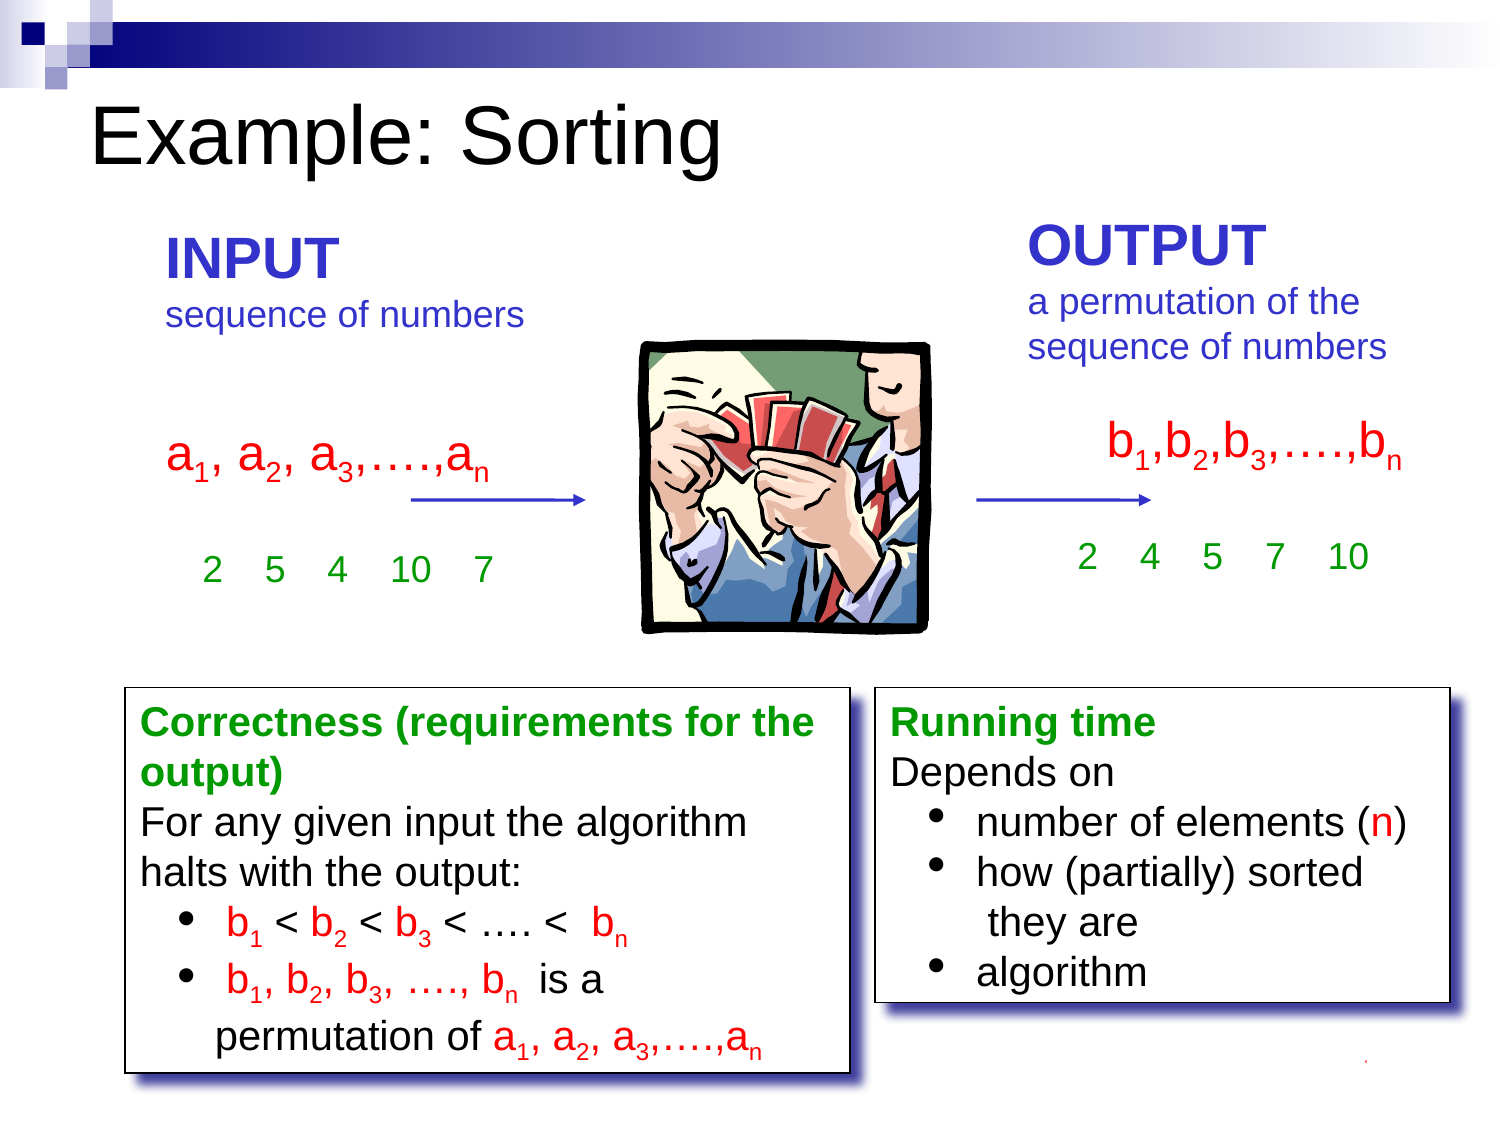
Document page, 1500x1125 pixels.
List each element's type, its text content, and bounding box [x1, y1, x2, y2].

text_box 2 4 5 7 10 [1062, 525, 1400, 585]
text_box Example: Sorting [75, 74, 1425, 188]
text_box Running time Depends on number of elements (n) how (partially) sorted they are algorithm [874, 687, 1450, 1003]
text_box b1,b2,b3,….,bn [1091, 399, 1418, 483]
text_box Correctness (requirements for the output) For any given input the algorithm halts with the output: b1 < b2 < b3 < …. < bn b1, b2, b3, …., bn is a permutation of a1, a2, a3,….,an [124, 687, 850, 1073]
text_box INPUT sequence of numbers [150, 212, 540, 343]
text_box [976, 493, 1152, 507]
picture [637, 337, 935, 638]
text_box OUTPUT a permutation of the sequence of numbers [1013, 199, 1403, 375]
text_box [410, 493, 586, 507]
text_box a1, a2, a3,….,an [151, 412, 505, 496]
text_box 2 5 4 10 7 [187, 537, 525, 598]
